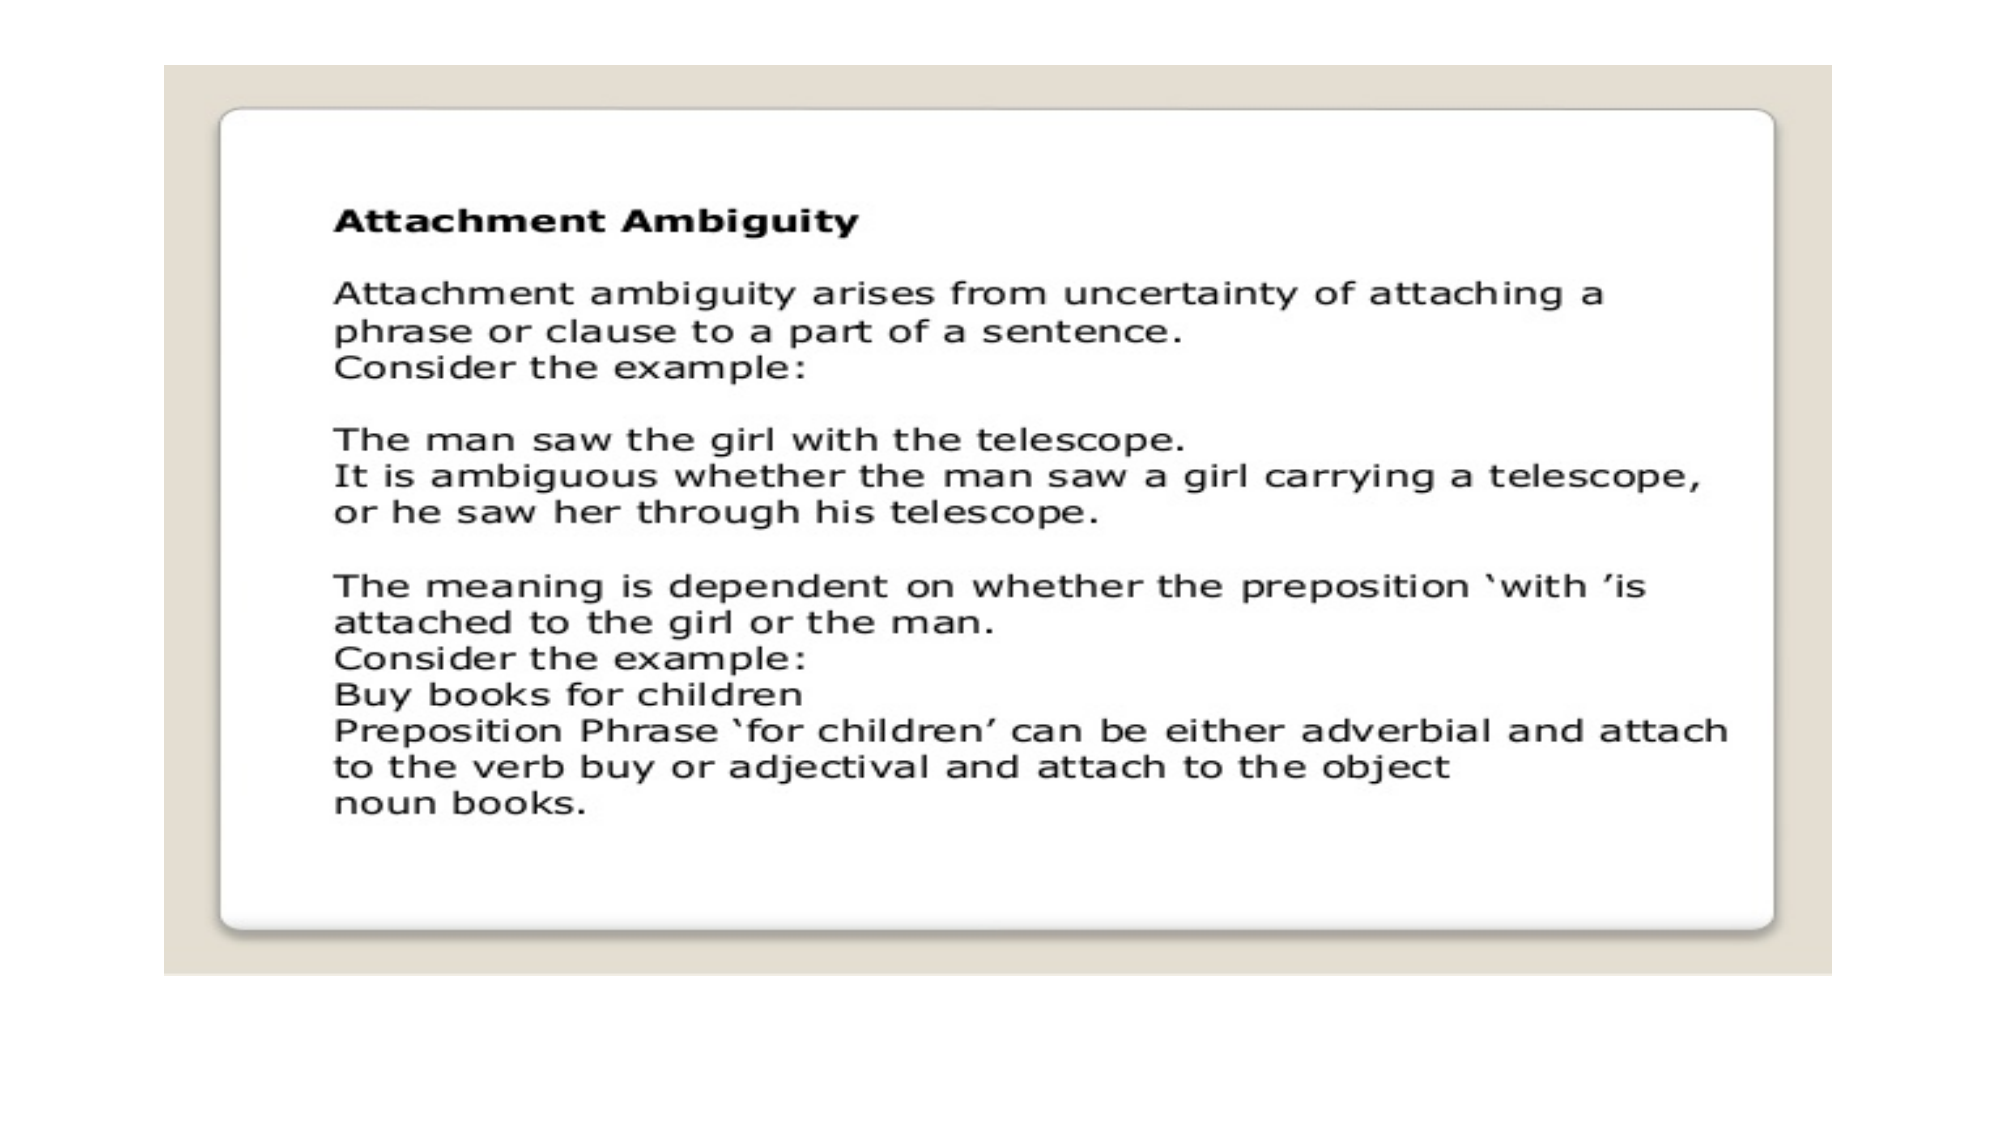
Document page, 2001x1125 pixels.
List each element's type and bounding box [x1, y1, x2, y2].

picture [164, 65, 1832, 977]
